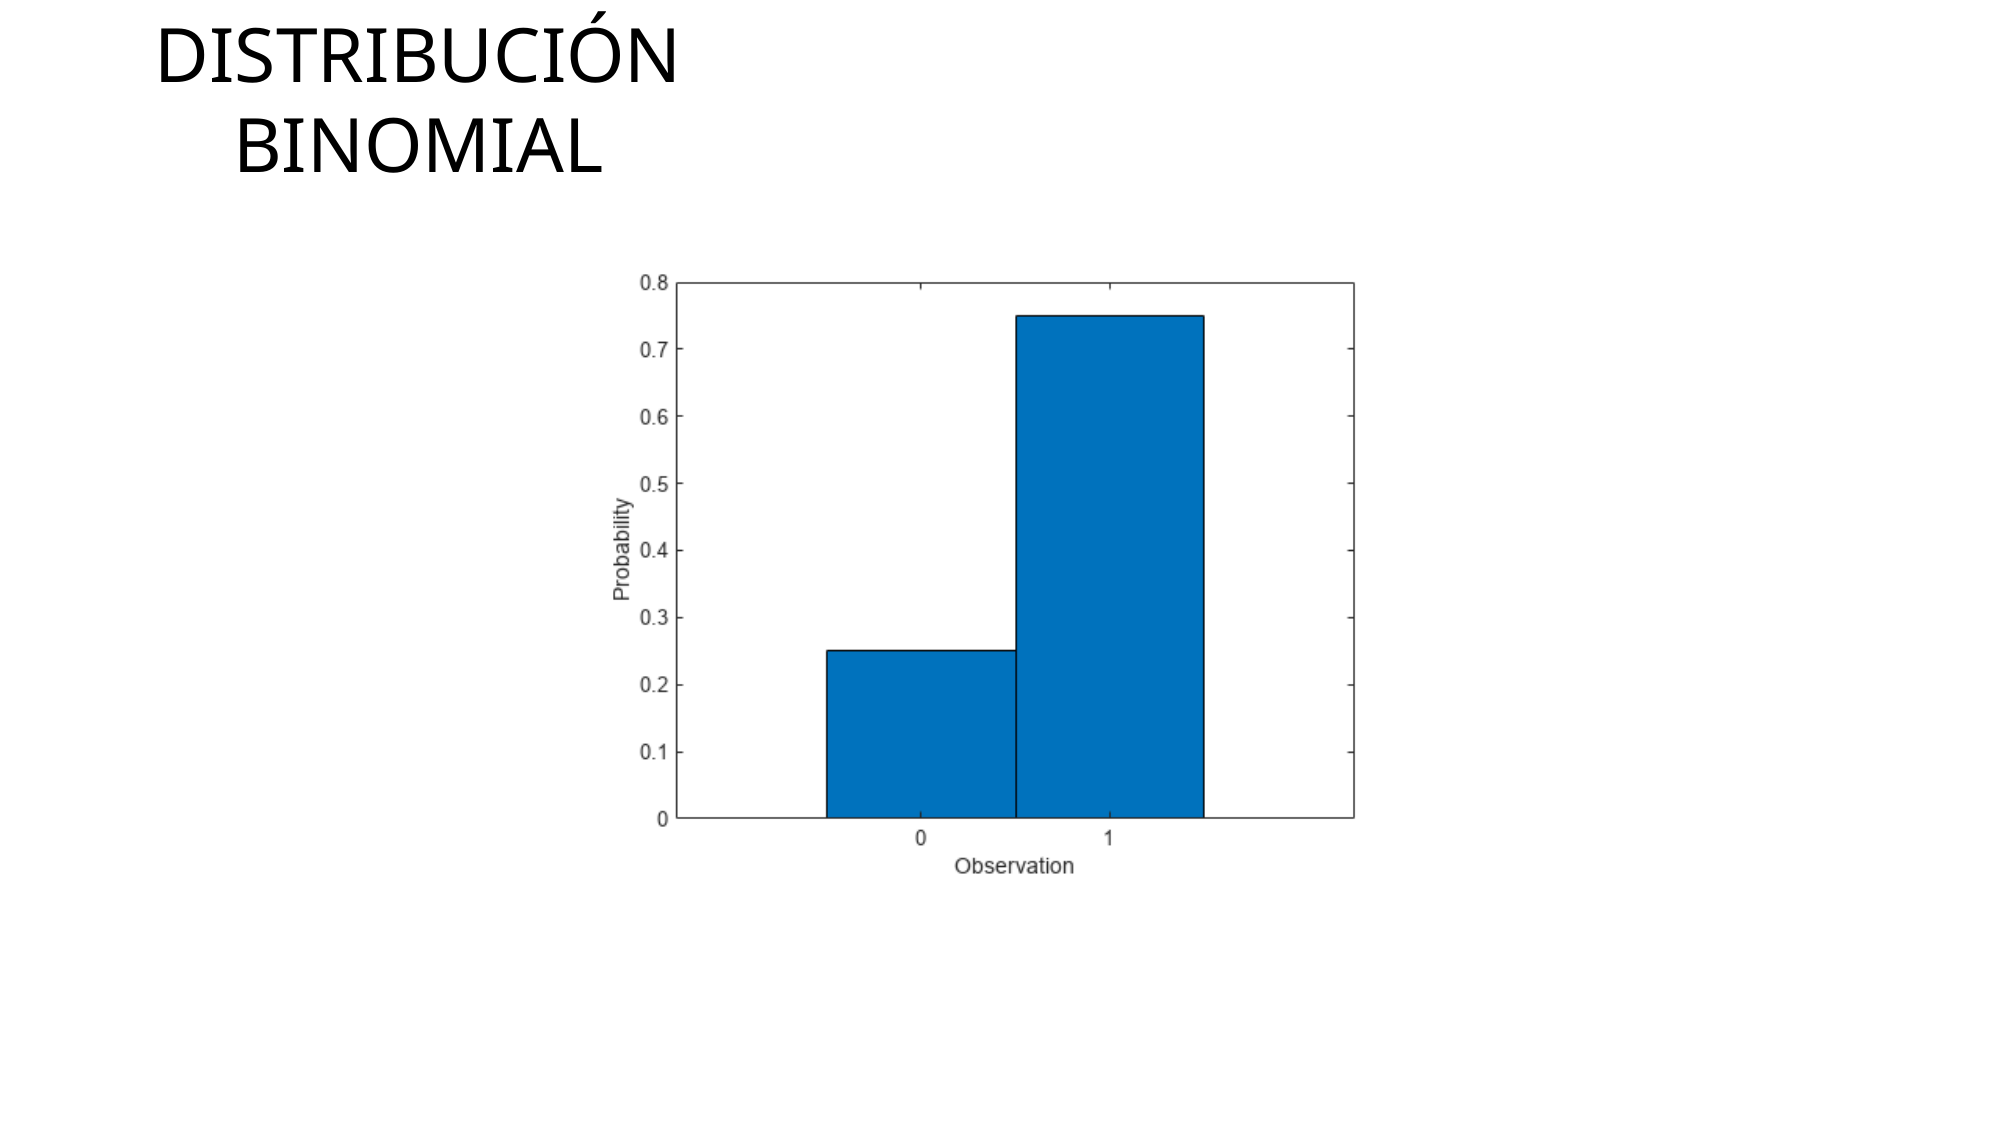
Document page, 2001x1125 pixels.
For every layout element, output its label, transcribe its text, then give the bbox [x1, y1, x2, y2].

picture [562, 234, 1438, 891]
text_box DISTRIBUCIÓN BINOMIAL [0, 0, 867, 195]
